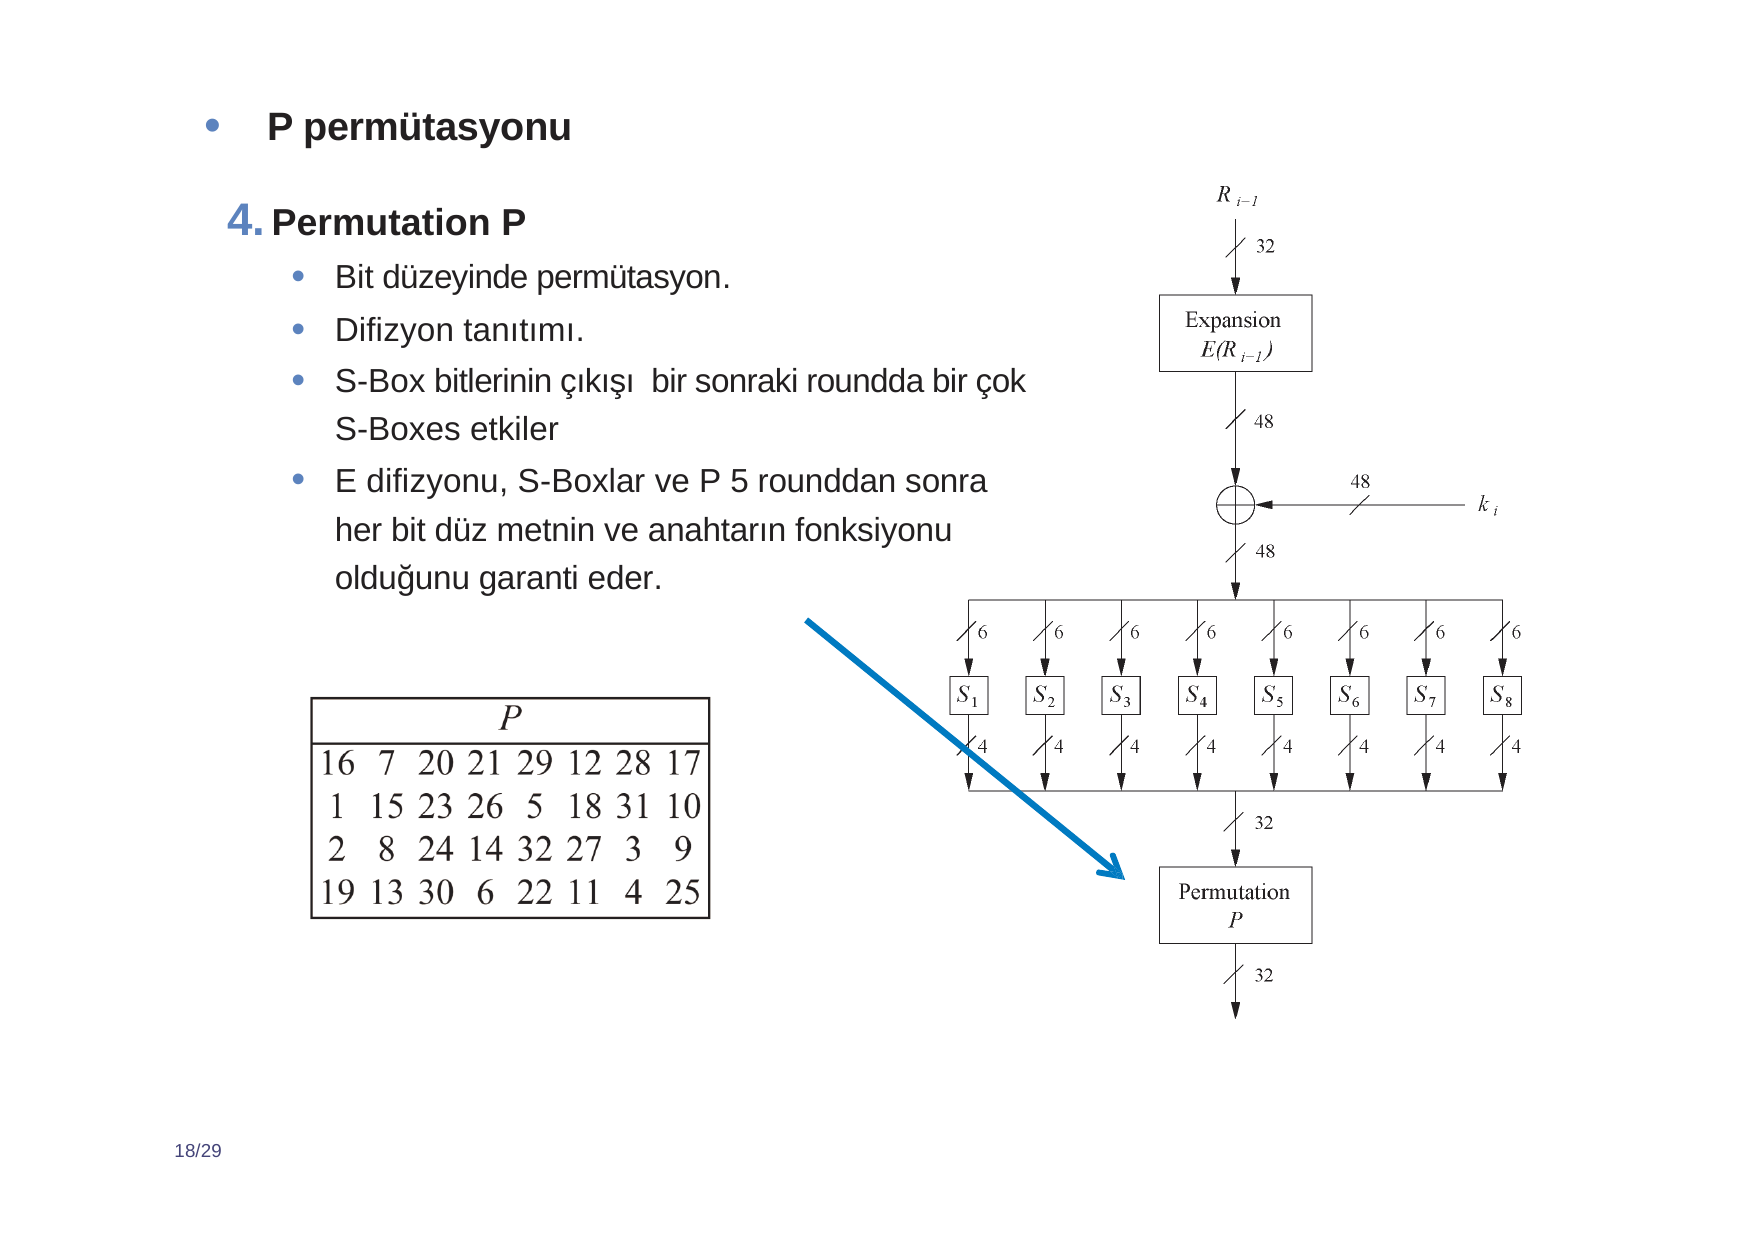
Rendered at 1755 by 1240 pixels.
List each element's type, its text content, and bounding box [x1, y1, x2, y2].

text_box [948, 182, 1524, 1021]
slide_number 18/29 [170, 1139, 224, 1164]
text_box Permutation P Bit düzeyinde permütasyon. Difizyon tanıtımı. S-Box bitlerinin çıkışı bir sonraki roundda bir çok S-Boxes etkiler E difizyonu, S-Boxlar ve P 5 rounddan sonra her bit düz metnin ve anahtarın fonksiyonu olduğunu garanti eder. [225, 197, 1044, 646]
text_box [304, 690, 717, 927]
text_box P permütasyonu [202, 101, 620, 159]
text_box [833, 646, 1126, 880]
